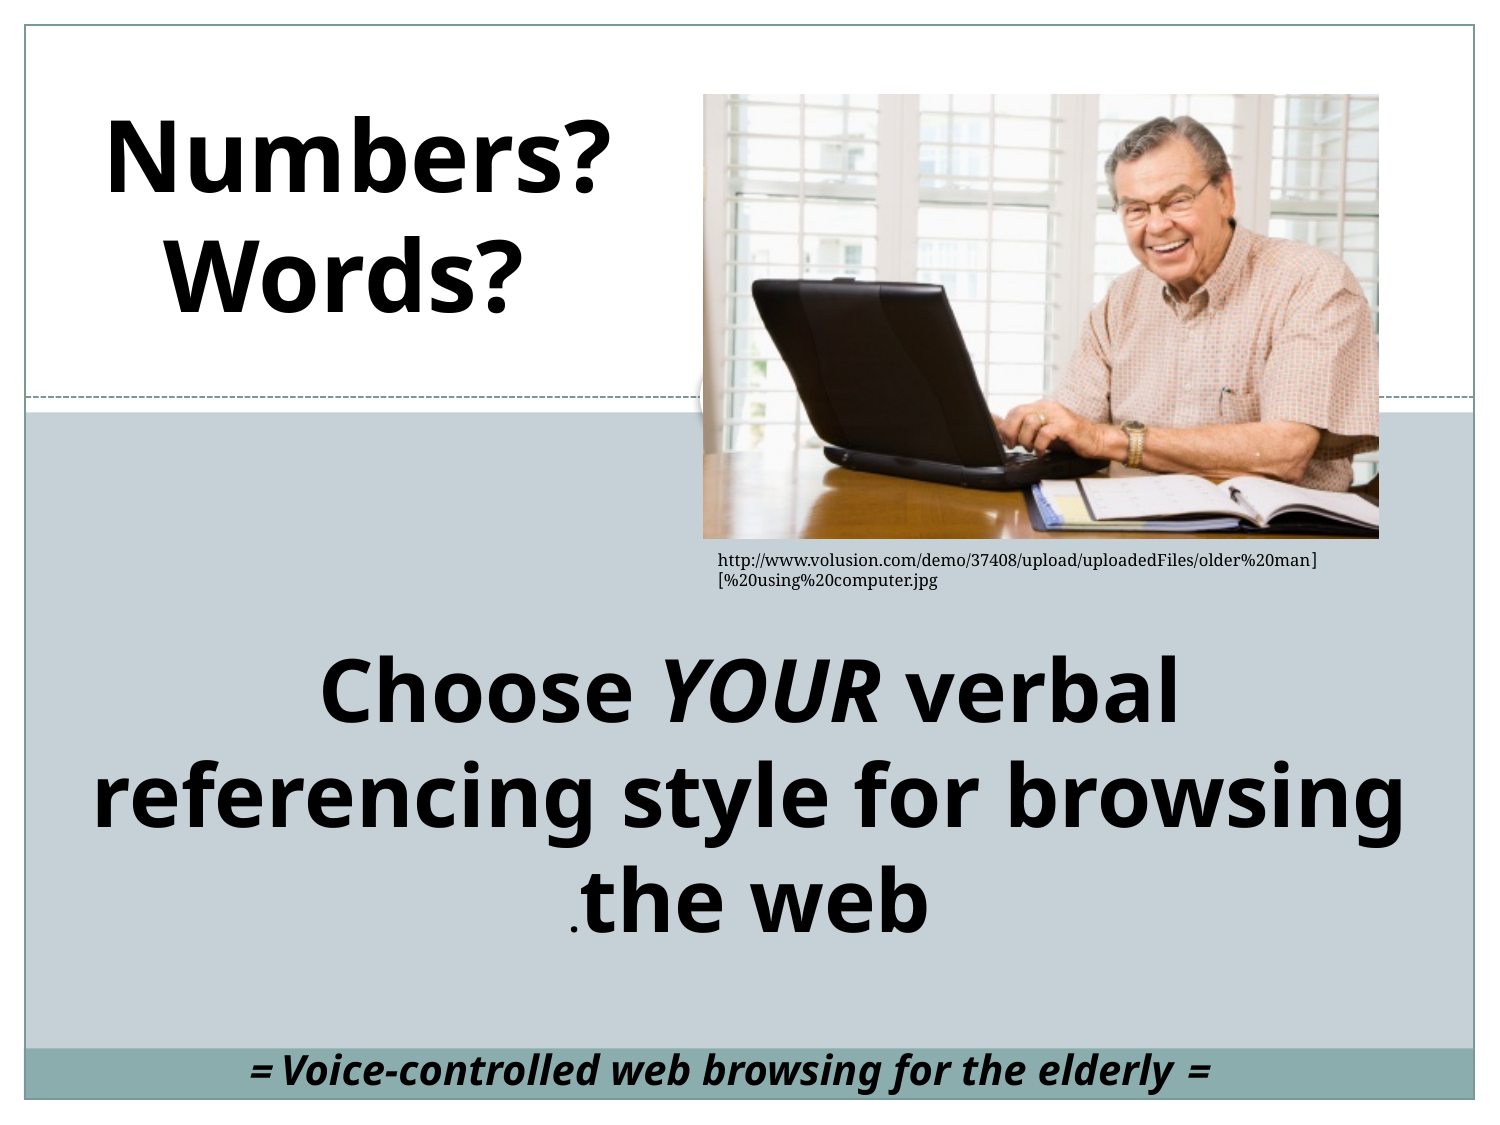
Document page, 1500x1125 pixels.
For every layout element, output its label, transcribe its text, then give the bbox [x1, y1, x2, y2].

text_box [http://www.volusion.com/demo/37408/upload/uploadedFiles/older%20man%20using%20computer.jpg] [703, 545, 1383, 597]
title Numbers? Words? [58, 69, 657, 341]
text_box Choose YOUR verbal referencing style for browsing the web. [70, 627, 1430, 958]
picture [702, 93, 1379, 540]
text_box = Voice-controlled web browsing for the elderly = [0, 1035, 1465, 1101]
